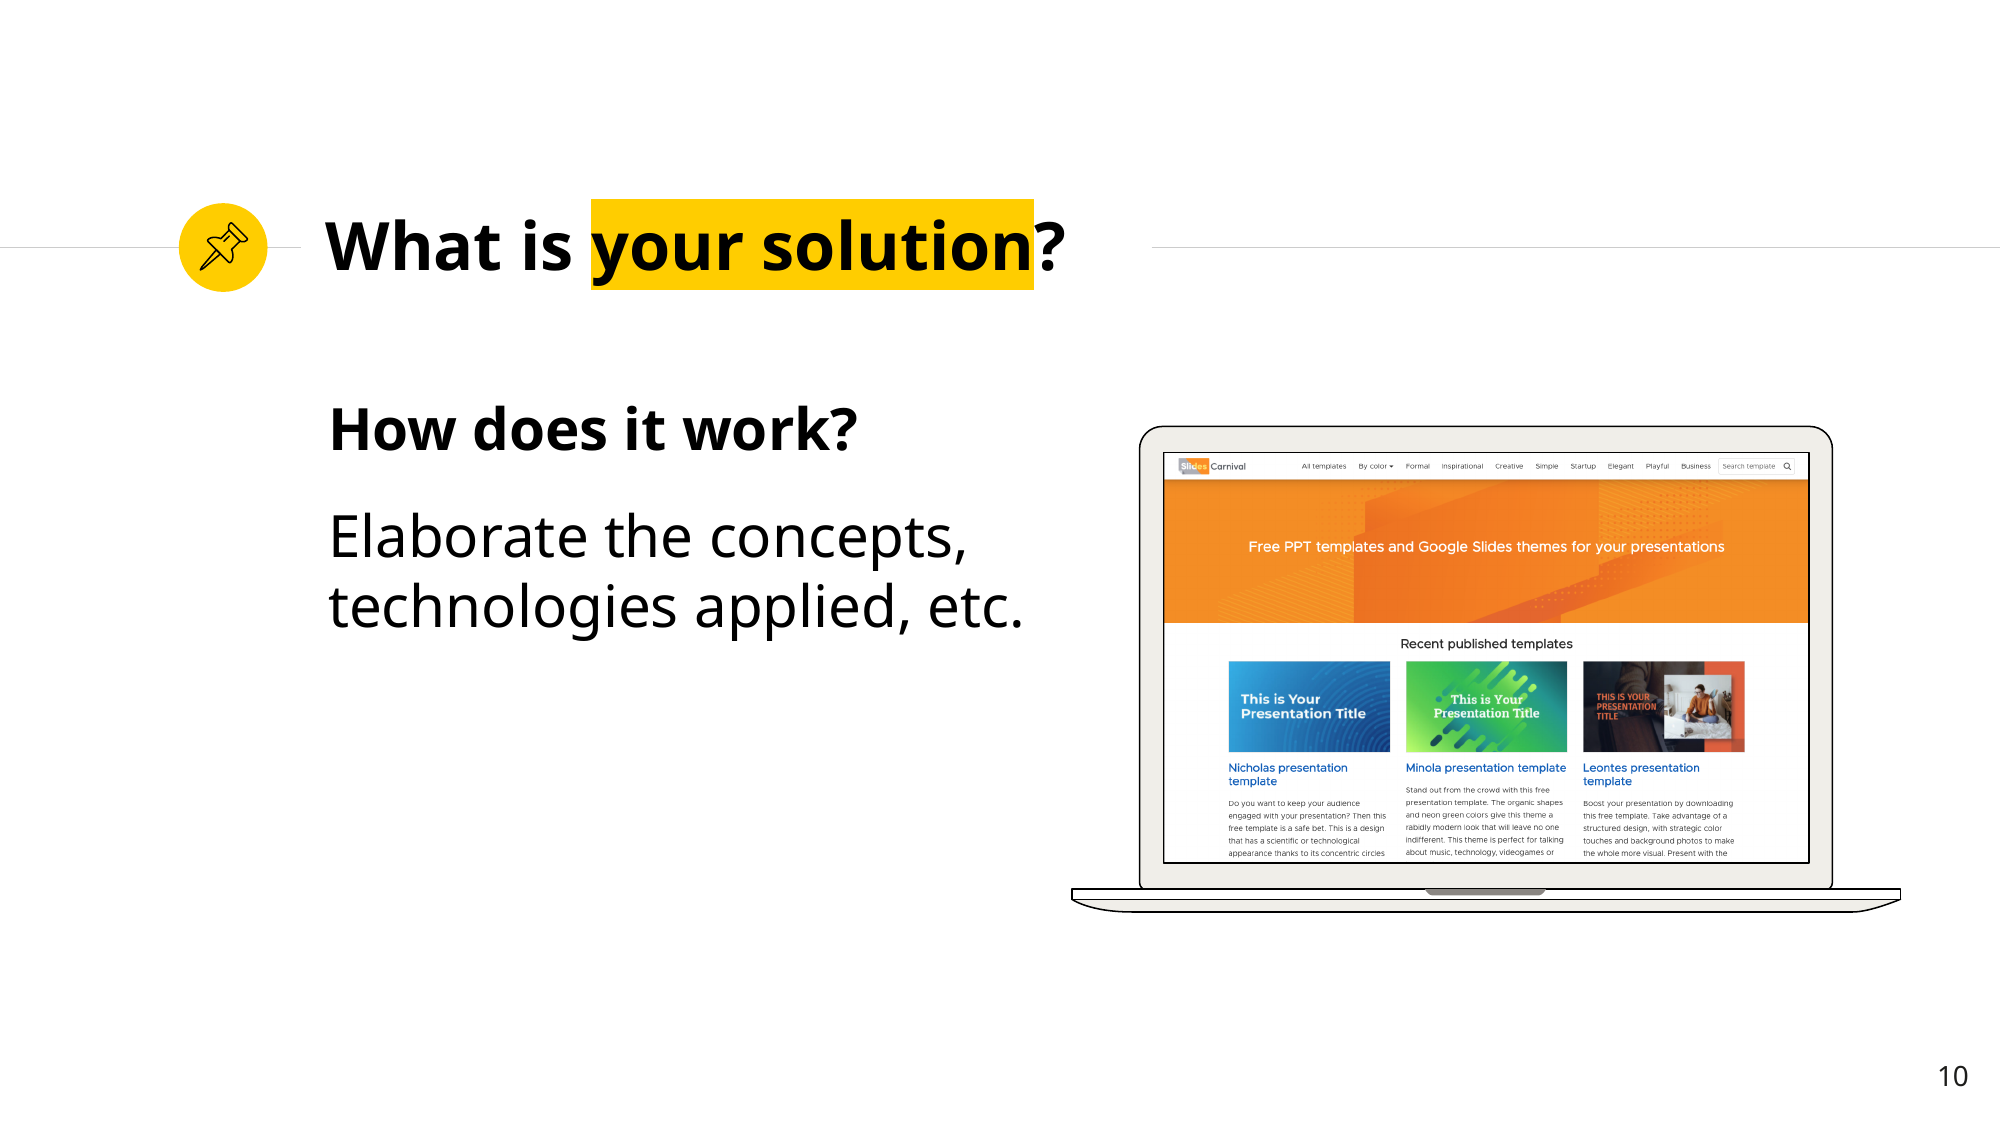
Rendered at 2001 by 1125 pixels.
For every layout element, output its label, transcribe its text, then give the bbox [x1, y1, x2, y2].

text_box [200, 222, 248, 271]
title What is your solution? [305, 196, 1563, 292]
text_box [1071, 426, 1901, 913]
list How does it work? Elaborate the concepts, technologies applied, etc. [313, 377, 1087, 888]
slide_number 10 [1868, 1038, 1989, 1125]
text_box [302, 337, 1429, 479]
